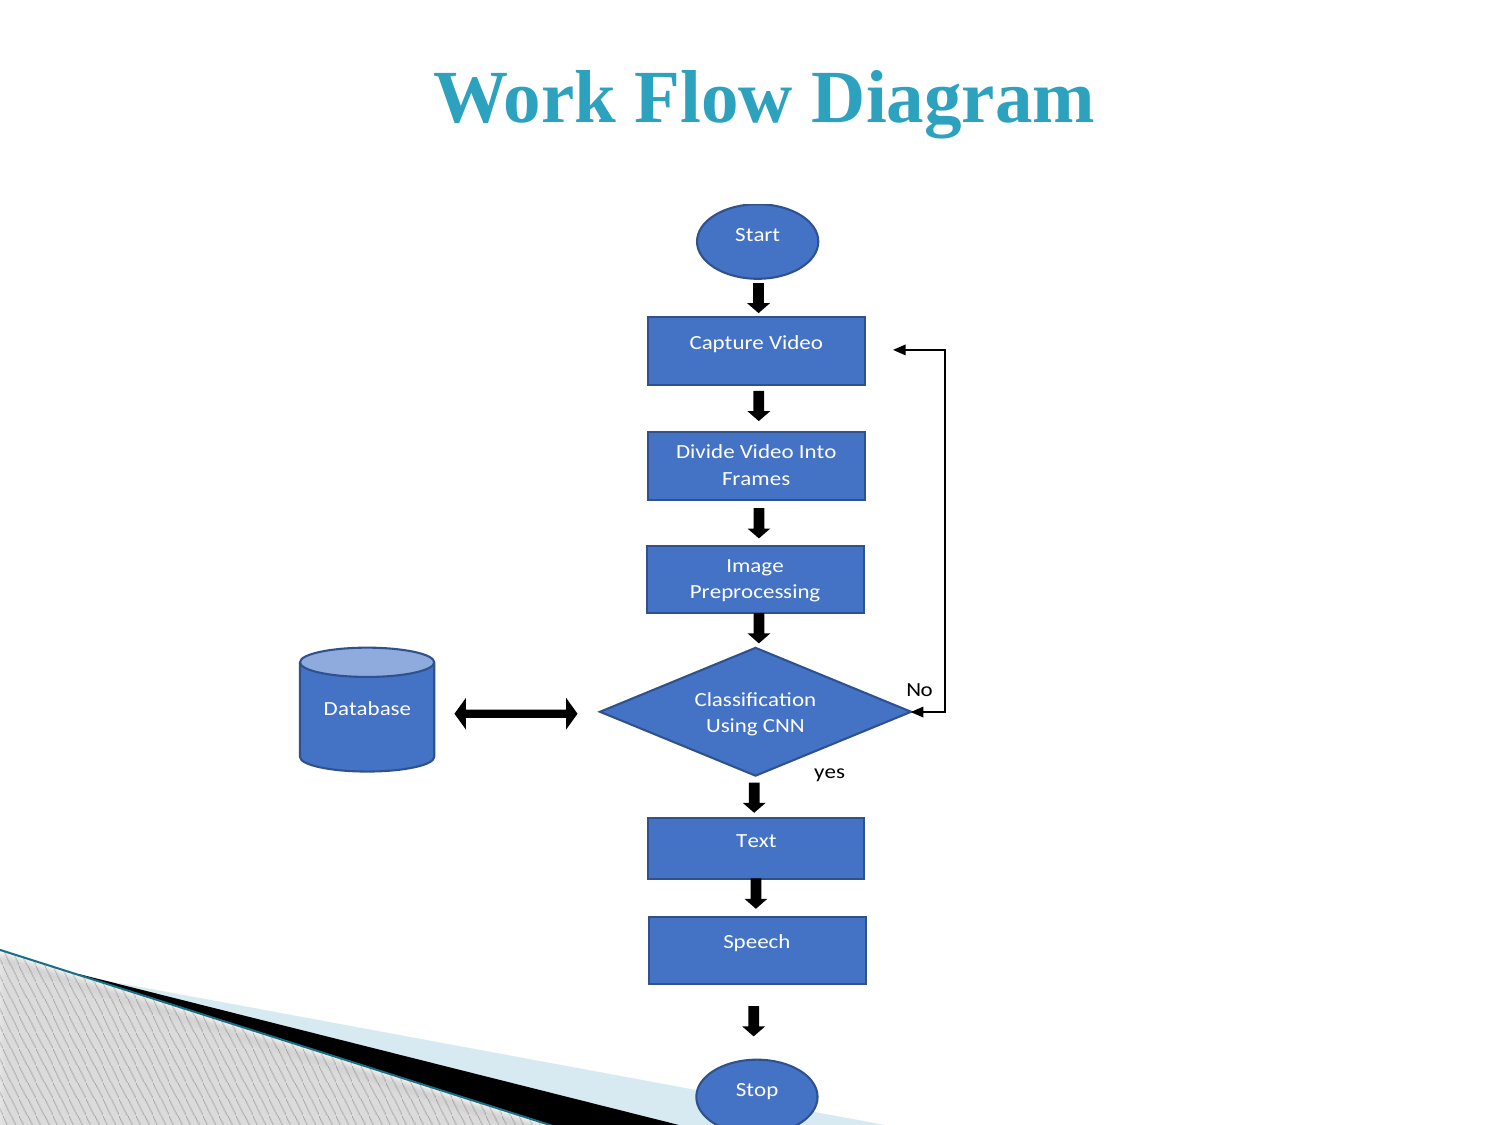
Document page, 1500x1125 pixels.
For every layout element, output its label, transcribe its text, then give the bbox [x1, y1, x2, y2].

picture [279, 203, 1221, 1125]
text_box Work Flow Diagram [279, 40, 1249, 190]
